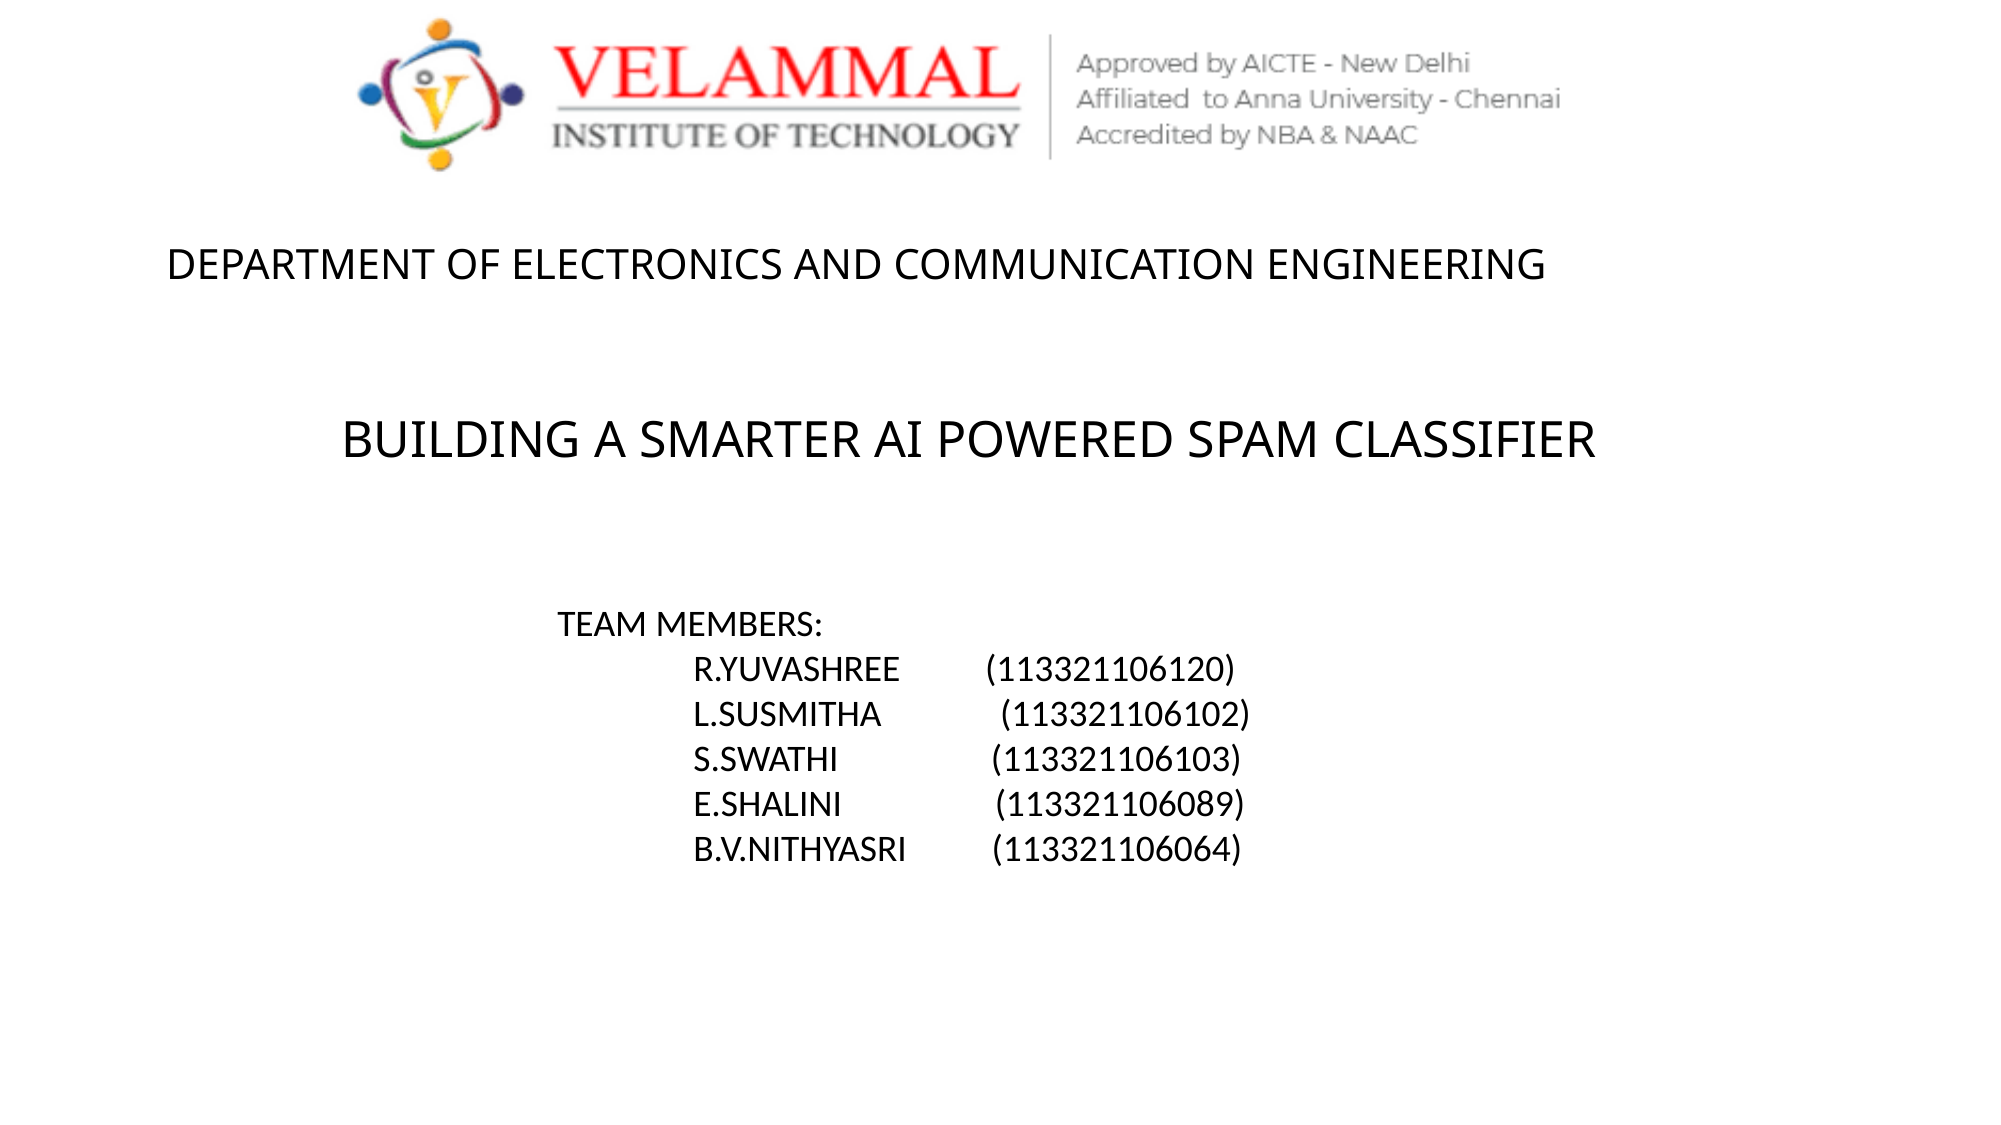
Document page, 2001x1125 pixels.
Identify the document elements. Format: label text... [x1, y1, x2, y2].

text_box DEPARTMENT OF ELECTRONICS AND COMMUNICATION ENGINEERING [151, 230, 1806, 296]
text_box BUILDING A SMARTER AI POWERED SPAM CLASSIFIER [326, 399, 1625, 475]
text_box TEAM MEMBERS: R.YUVASHREE (113321106120) L.SUSMITHA (113321106102) S.SWATHI (113321106103) E.SHALINI (113321106089) B.V.NITHYASRI (113321106064) [542, 591, 1374, 876]
picture [354, 13, 1562, 178]
